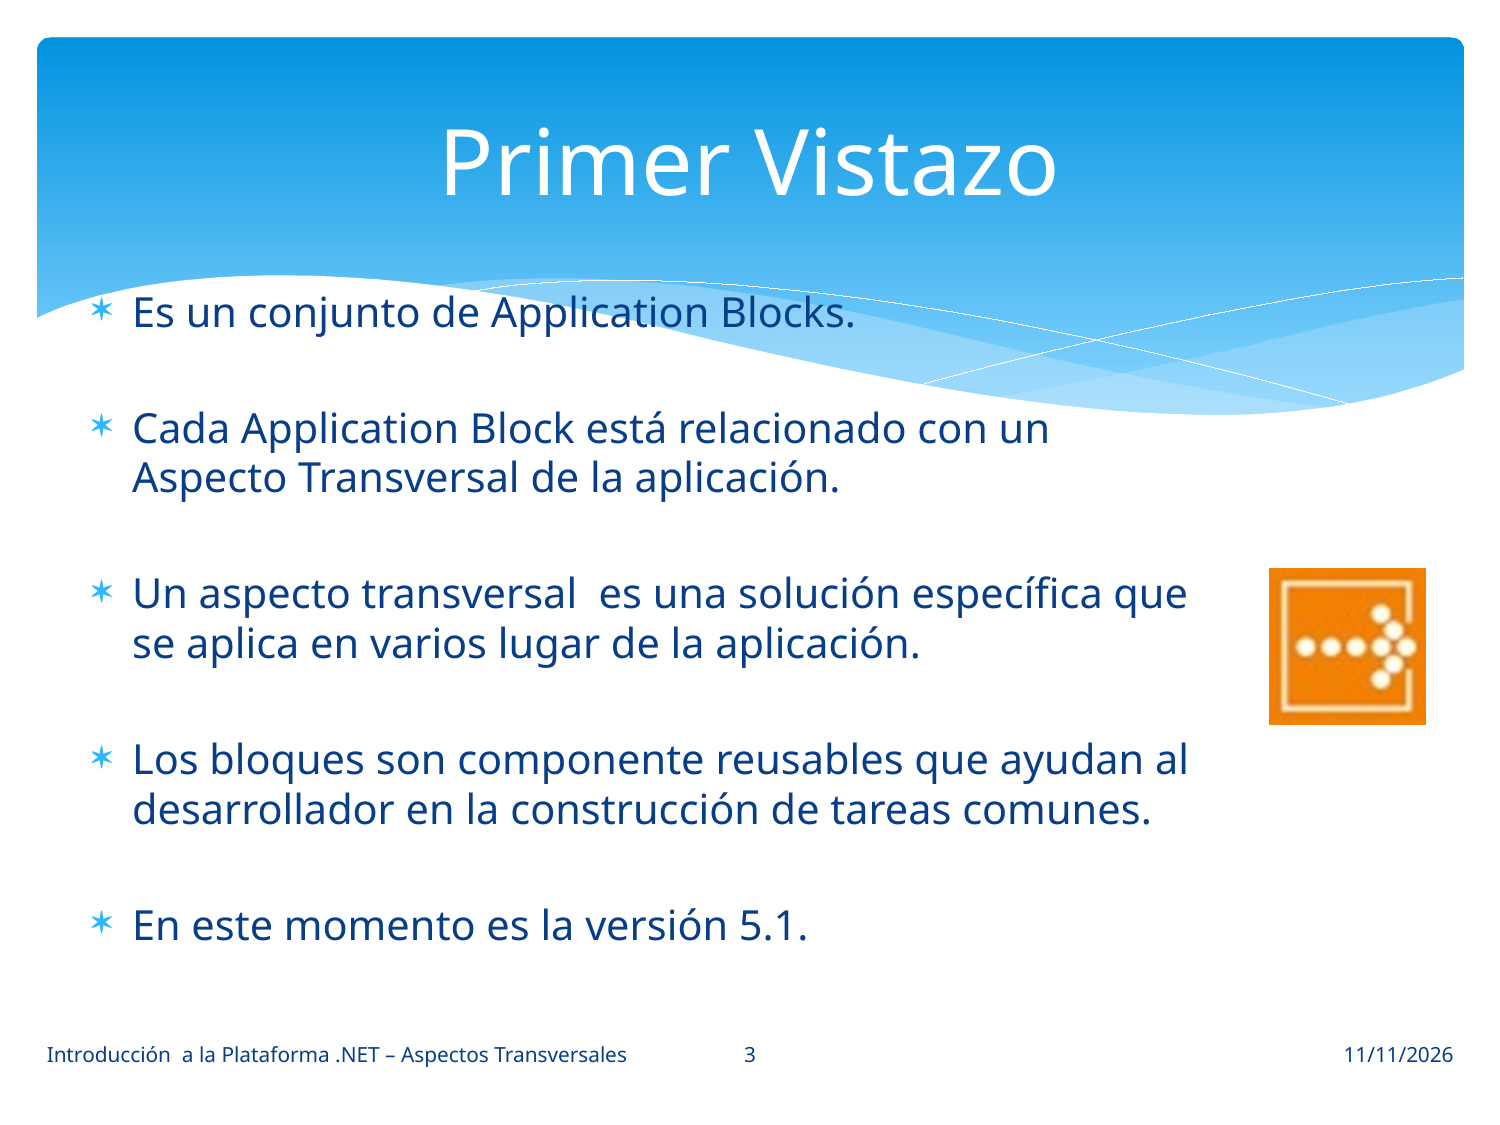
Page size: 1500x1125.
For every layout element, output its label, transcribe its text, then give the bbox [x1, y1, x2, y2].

list Es un conjunto de Application Blocks. Cada Application Block está relacionado con un Aspecto Transversal de la aplicación. Un aspecto transversal es una solución específica que se aplica en varios lugar de la aplicación. Los bloques son componente reusables que ayudan al desarrollador en la construcción de tareas comunes. En este momento es la versión 5.1. [76, 278, 1211, 1005]
picture [1269, 567, 1427, 725]
title Primer Vistazo [75, 55, 1425, 261]
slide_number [847, 1025, 1469, 1086]
slide_number 3 [654, 1025, 846, 1086]
footer Introducción a la Plataforma .NET – Aspectos Transversales [31, 1025, 653, 1086]
